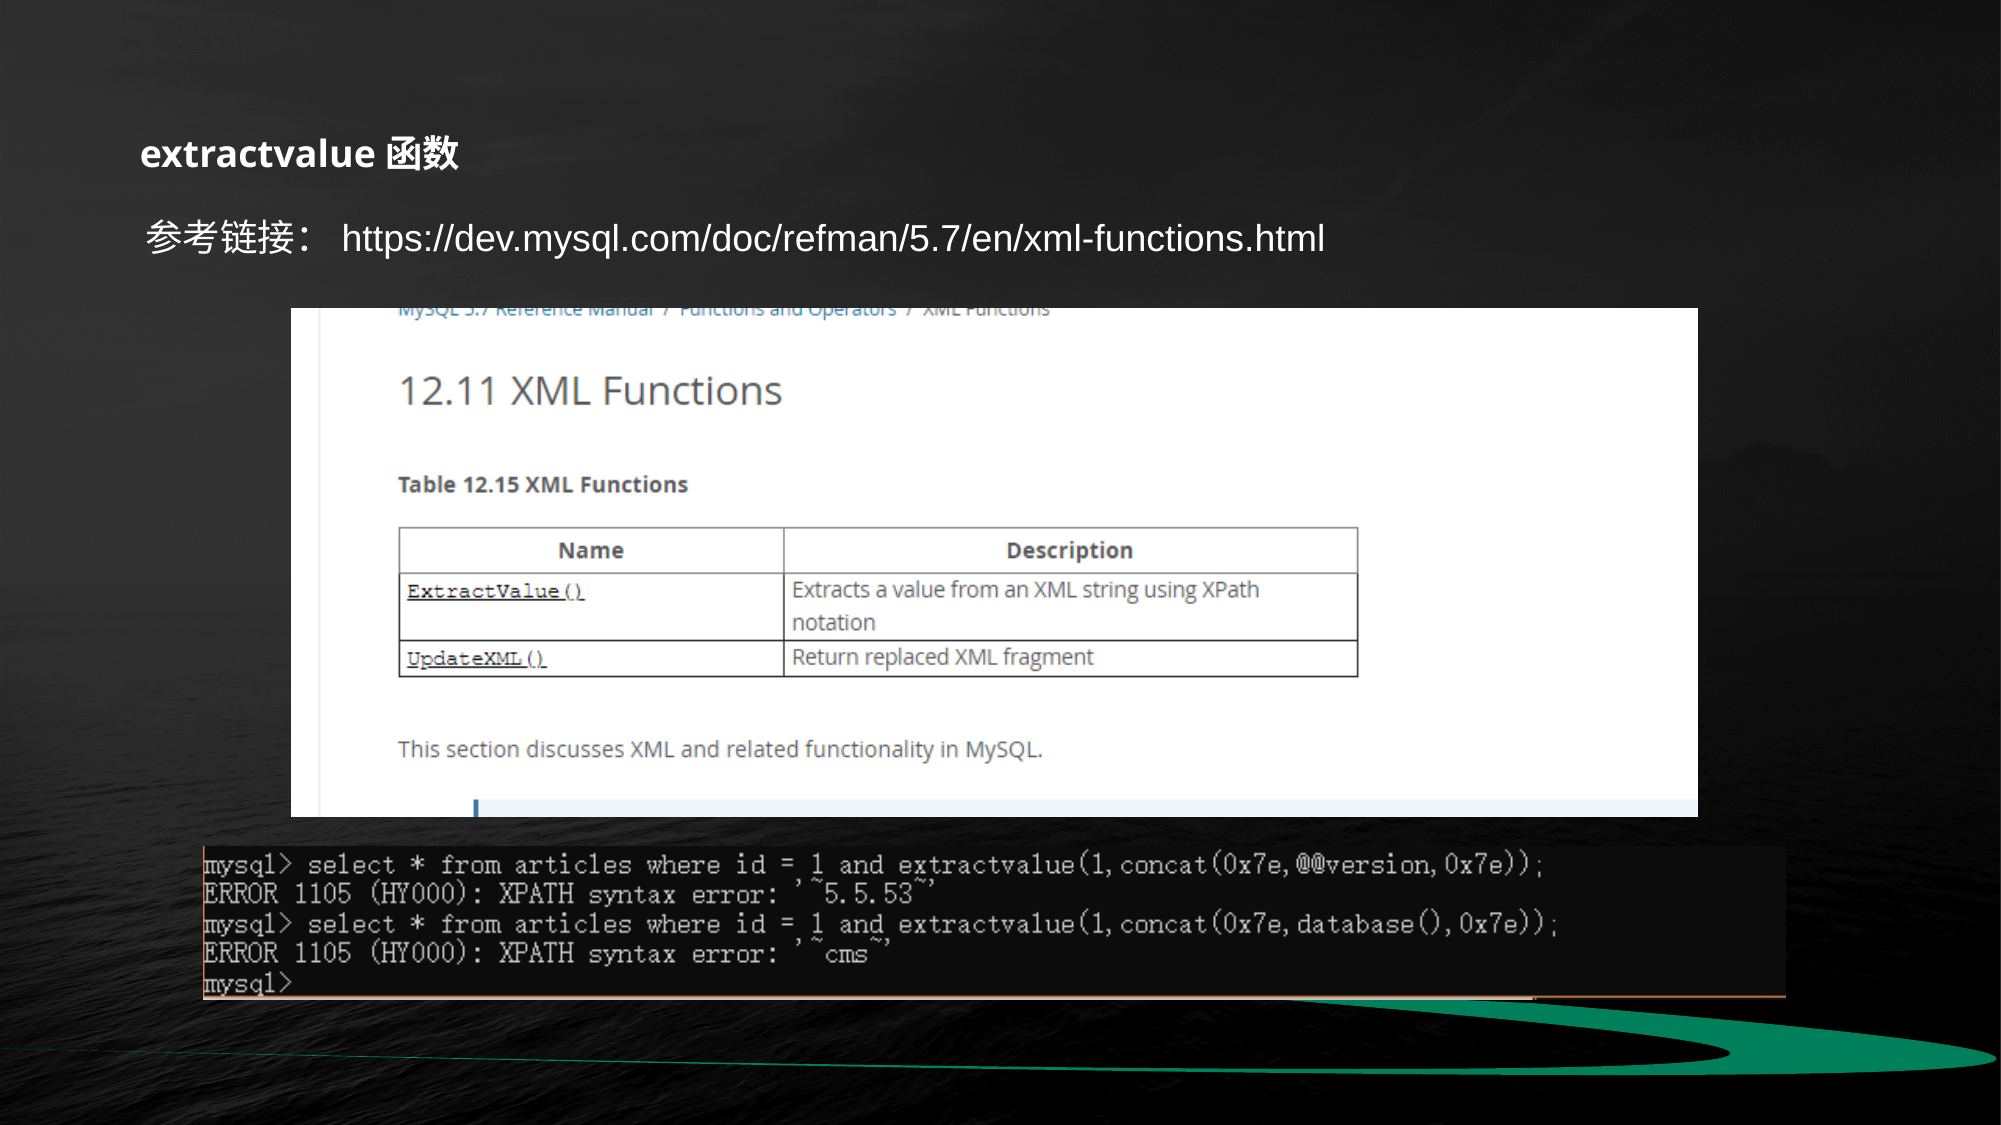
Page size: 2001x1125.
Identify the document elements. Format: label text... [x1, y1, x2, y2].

text_box [0, 1000, 1998, 1077]
picture [0, 0, 2001, 1125]
text_box extractvalue函数 [124, 122, 1864, 183]
text_box 参考链接：https://dev.mysql.com/doc/refman/5.7/en/xml-functions.html [130, 206, 1870, 267]
